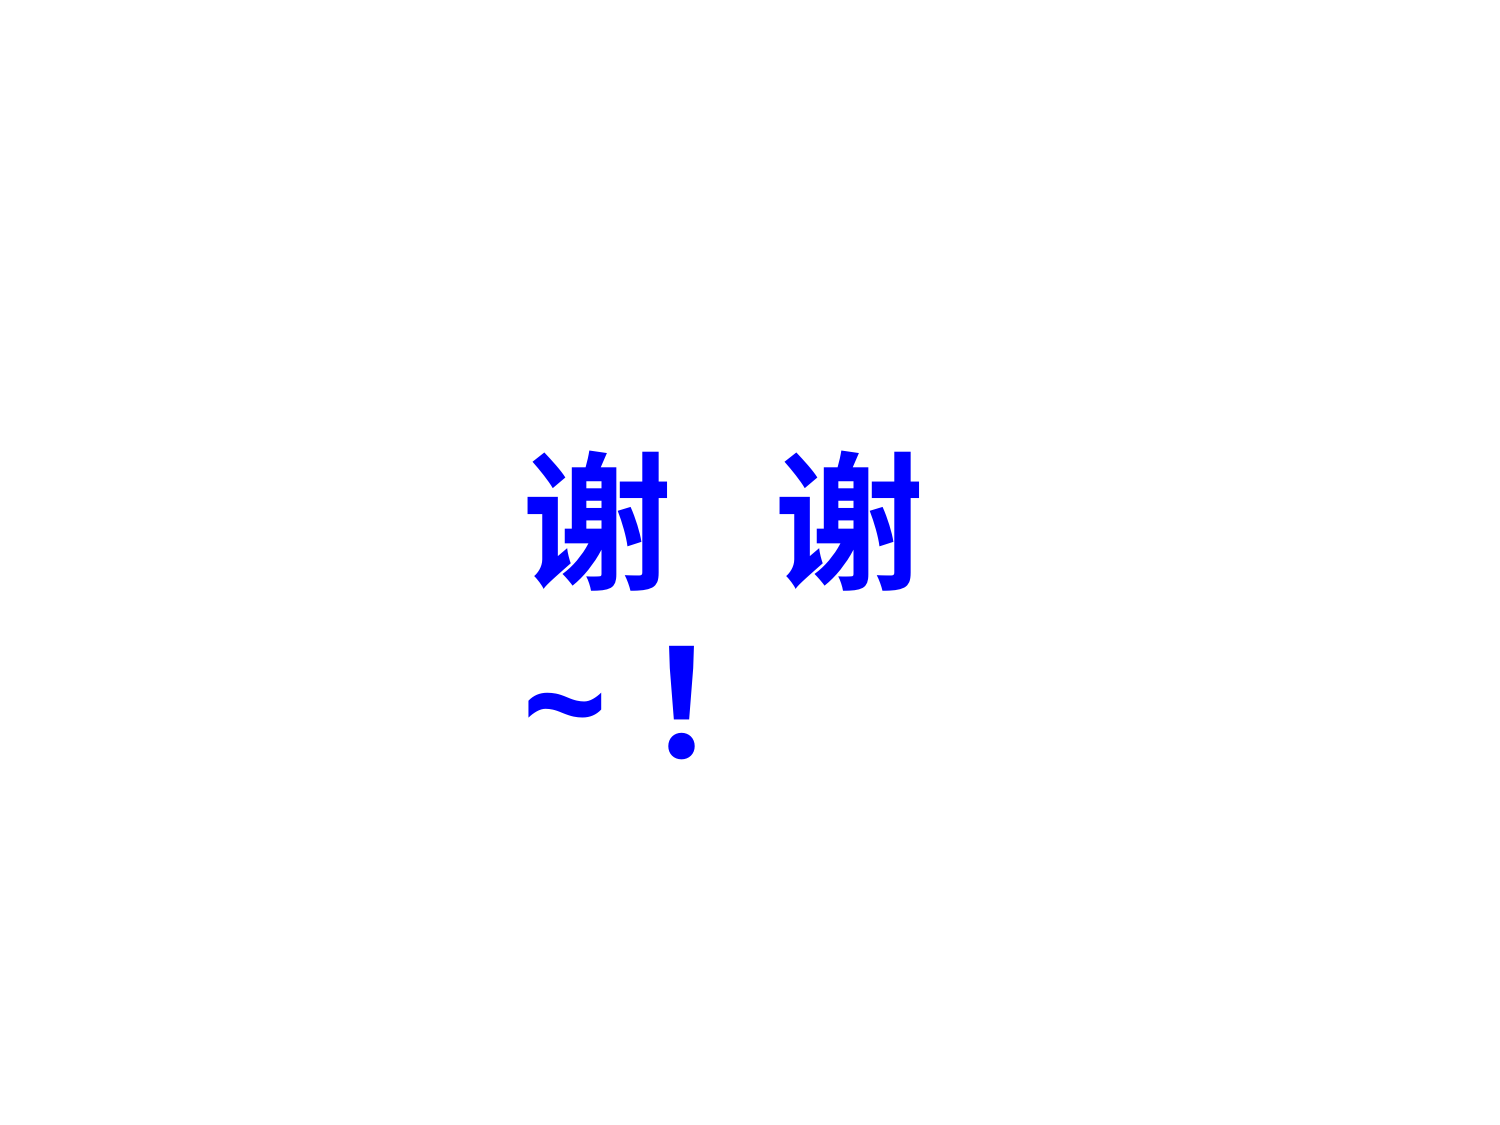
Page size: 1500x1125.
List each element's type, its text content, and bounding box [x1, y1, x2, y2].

text_box 谢 谢~！ [507, 420, 1105, 796]
